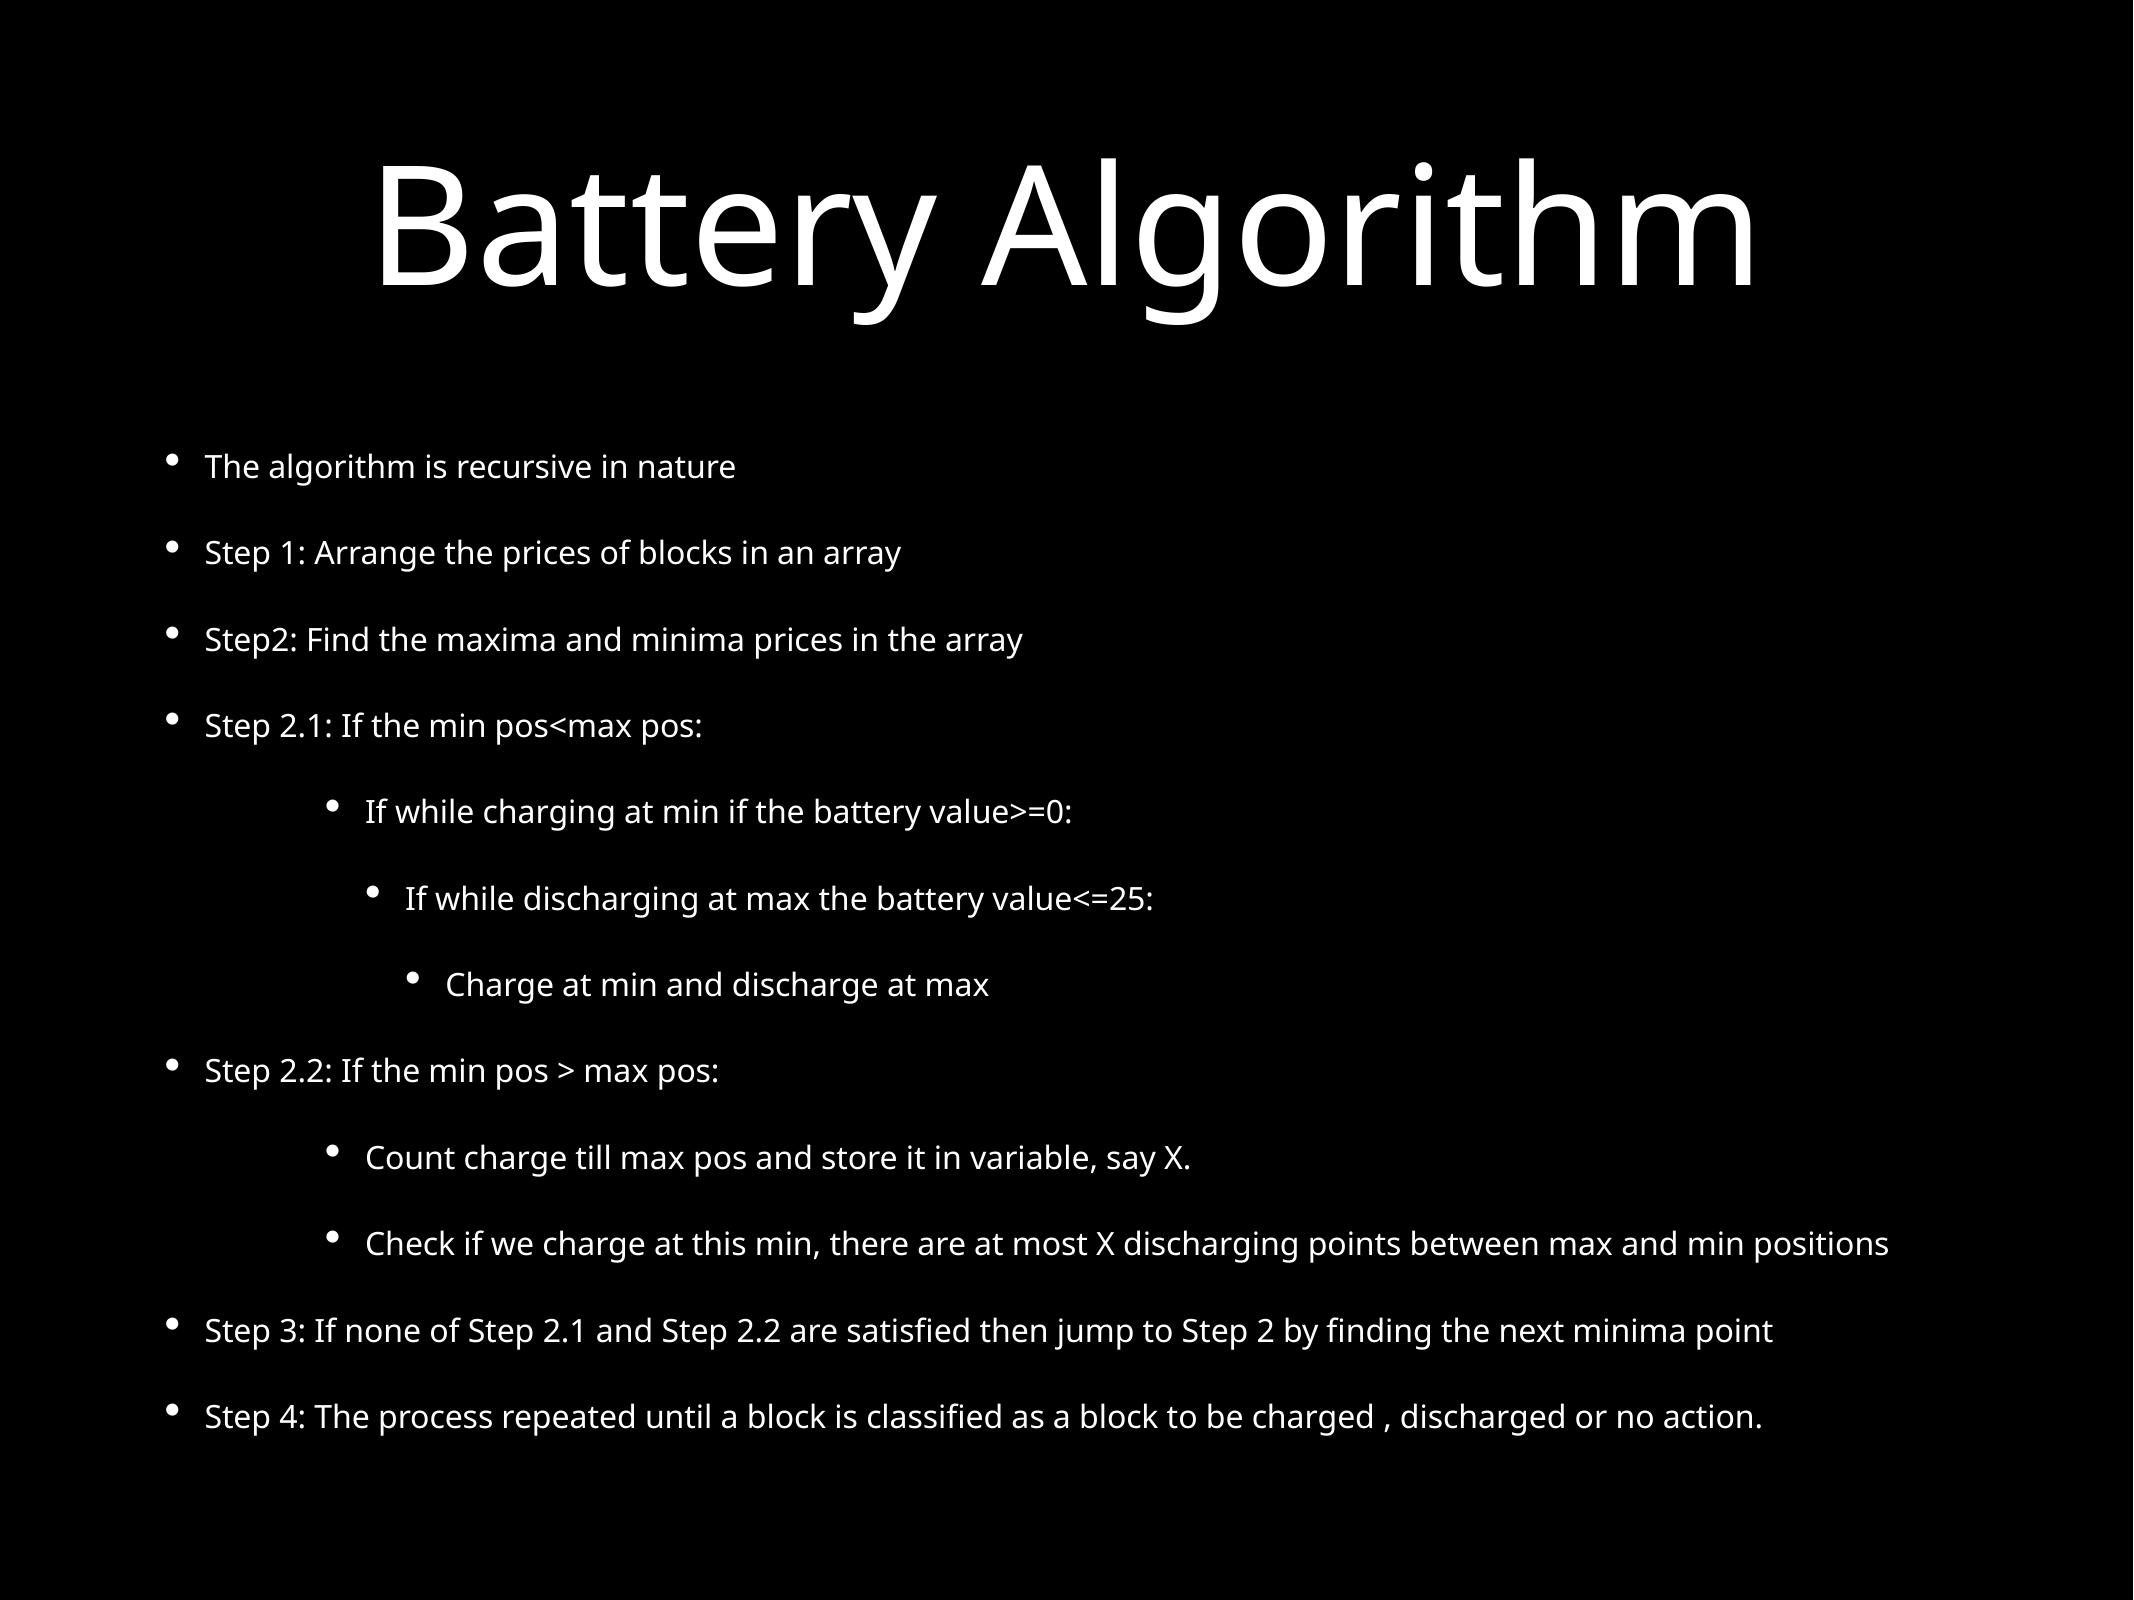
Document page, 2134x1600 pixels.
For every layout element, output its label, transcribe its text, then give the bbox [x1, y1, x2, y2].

title Battery Algorithm [155, 41, 1978, 397]
list The algorithm is recursive in nature Step 1: Arrange the prices of blocks in an array Step2: Find the maxima and minima prices in the array Step 2.1: If the min pos<max pos: If while charging at min if the battery value>=0: If while discharging at max the battery value<=25: Charge at min and discharge at max Step 2.2: If the min pos > max pos: Count charge till max pos and store it in variable, say X. Check if we charge at this min, there are at most X discharging points between max and min positions Step 3: If none of Step 2.1 and Step 2.2 are satisfied then jump to Step 2 by finding the next minima point Step 4: The process repeated until a block is classified as a block to be charged , discharged or no action. [155, 424, 1978, 1457]
